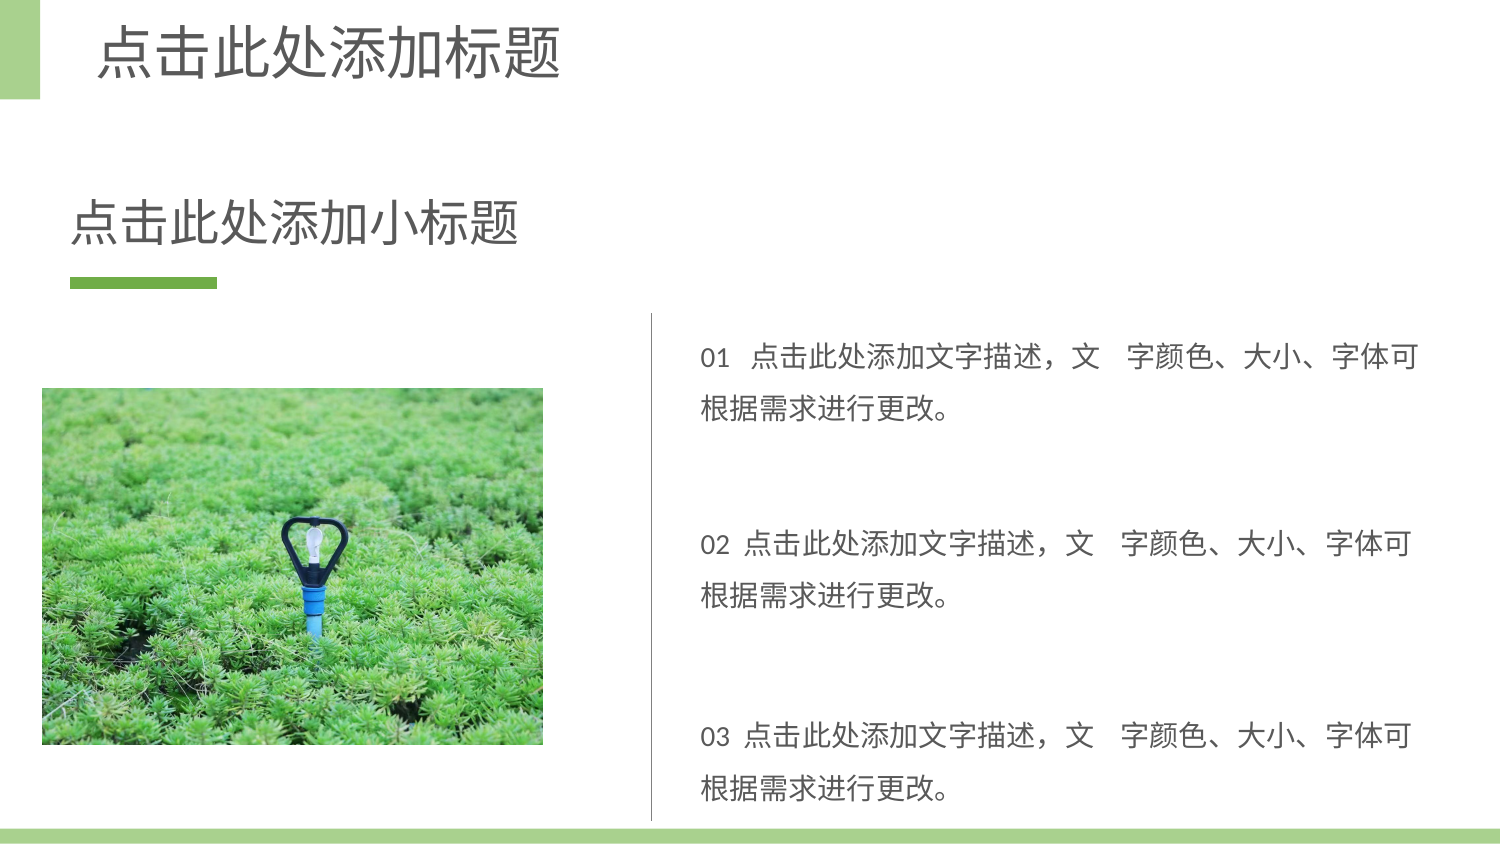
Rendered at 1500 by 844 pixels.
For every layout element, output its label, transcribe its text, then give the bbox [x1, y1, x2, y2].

text_box 02 点击此处添加文字描述，文 字颜色、大小、字体可根据需求进行更改。 [685, 500, 1455, 620]
text_box 03 点击此处添加文字描述，文 字颜色、大小、字体可根据需求进行更改。 [685, 692, 1455, 813]
picture [42, 388, 543, 745]
text_box 点击此处添加标题 [80, 8, 787, 94]
text_box 点击此处添加小标题 [54, 183, 568, 259]
text_box 01 点击此处添加文字描述，文 字颜色、大小、字体可根据需求进行更改。 [685, 313, 1455, 433]
